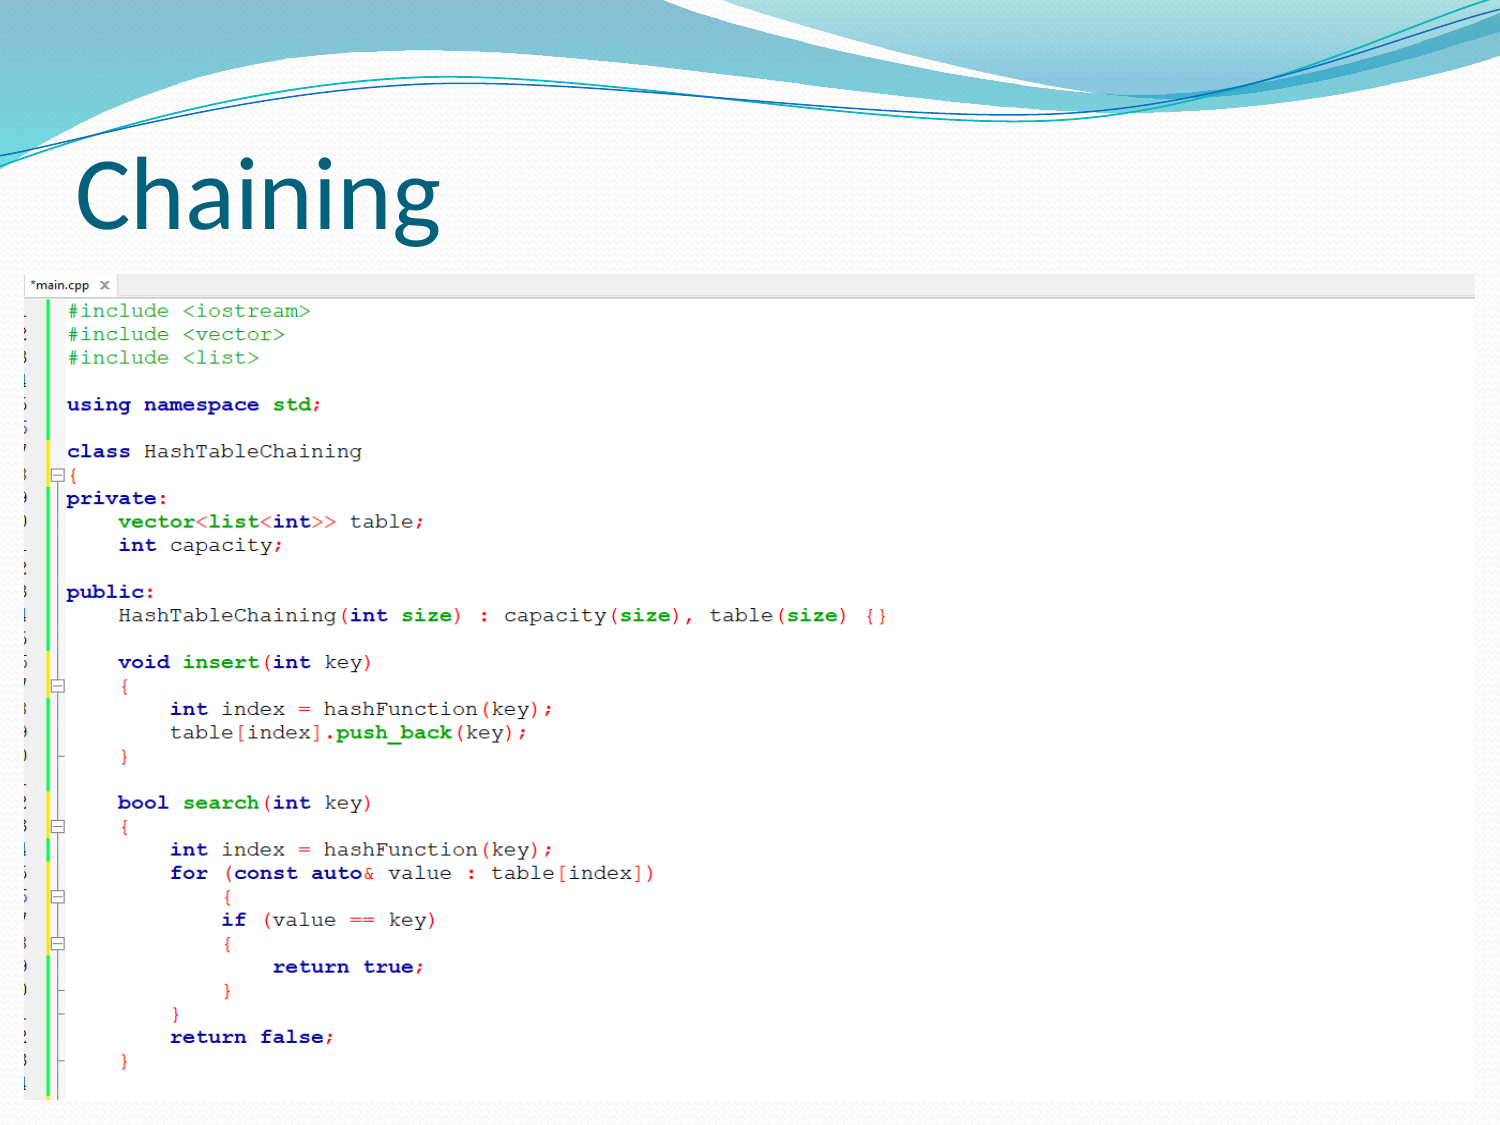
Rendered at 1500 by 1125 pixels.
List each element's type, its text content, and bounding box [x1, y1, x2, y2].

picture [24, 274, 1476, 1101]
title Chaining [75, 62, 1425, 250]
